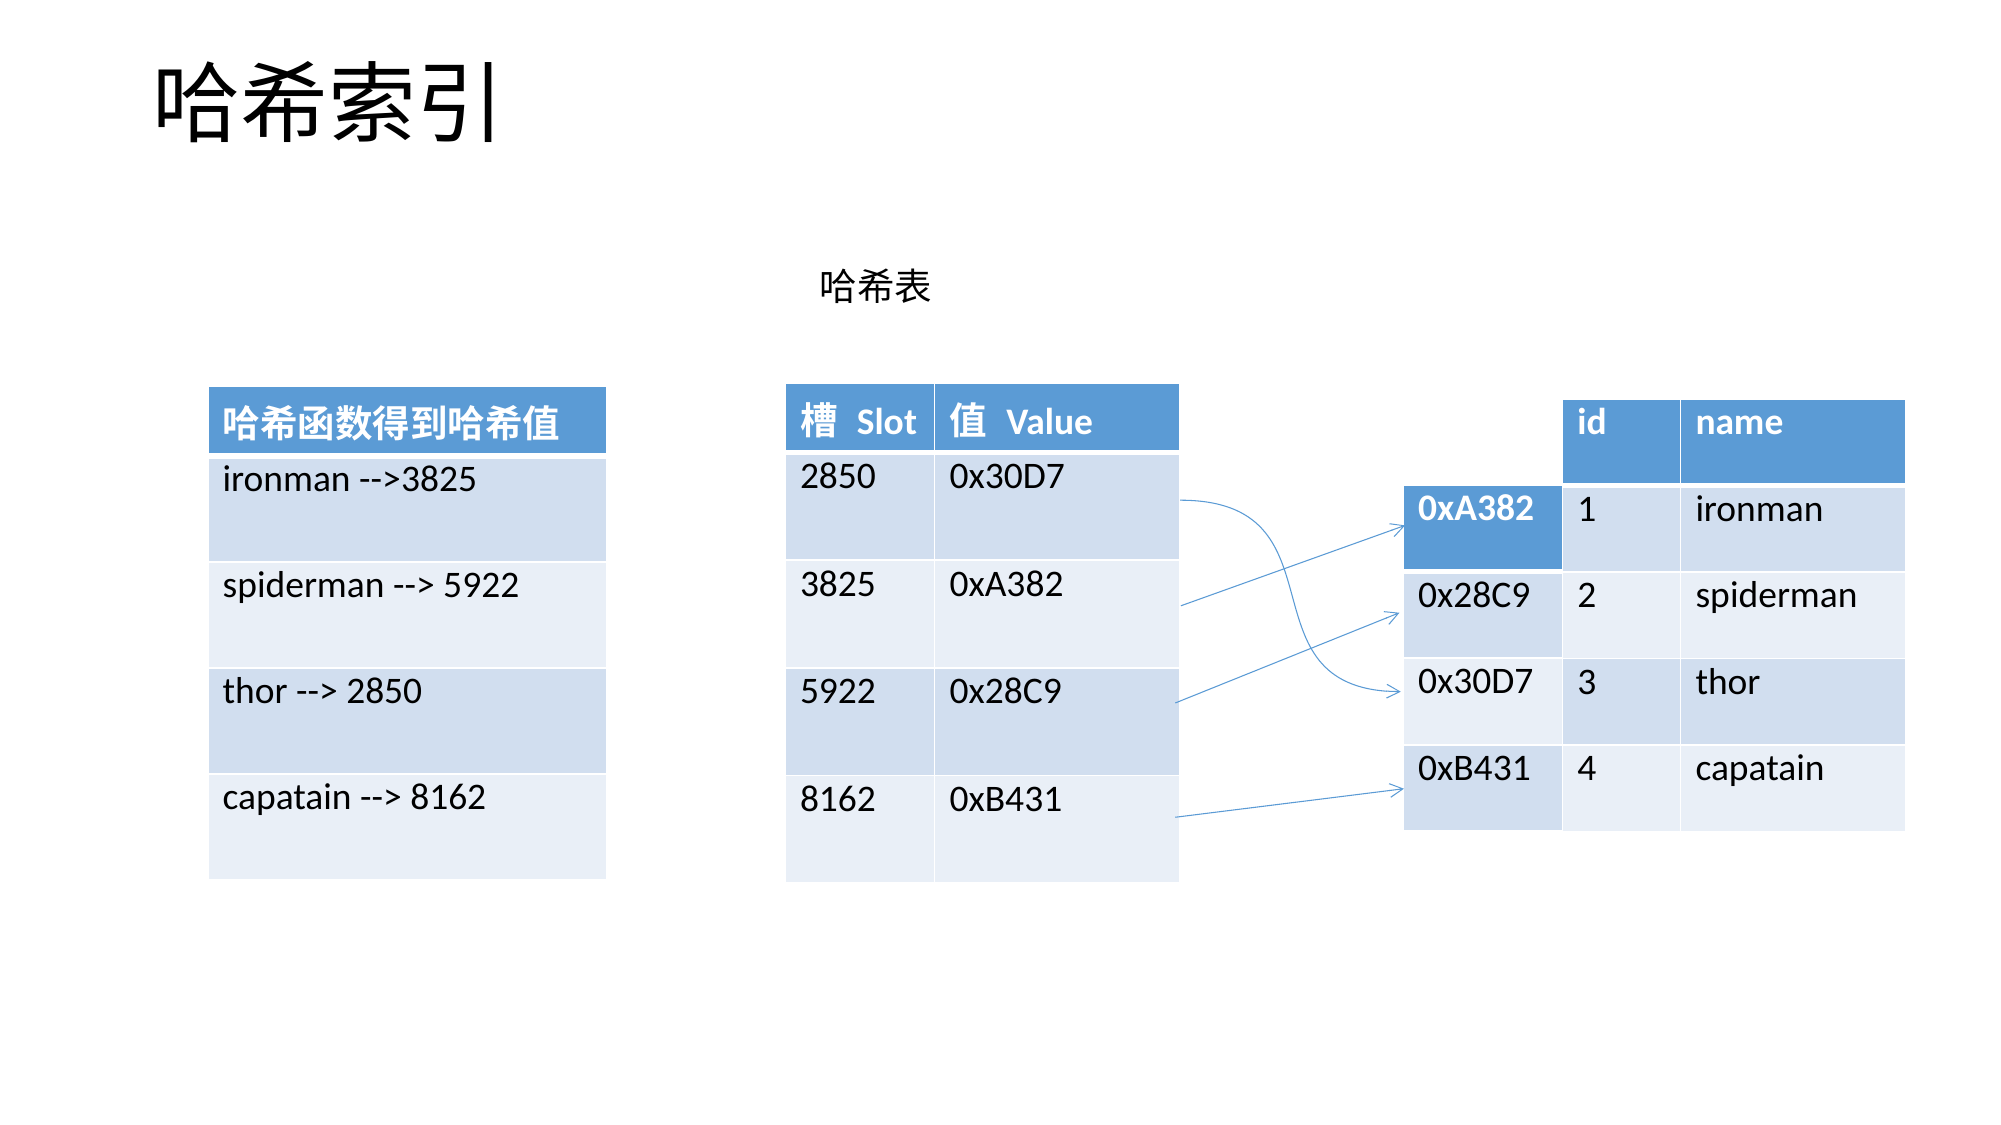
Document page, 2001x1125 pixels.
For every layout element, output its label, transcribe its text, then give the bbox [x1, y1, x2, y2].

table_header name [1681, 400, 1905, 483]
table_header 哈希函数得到哈希值 [209, 387, 606, 453]
table_cell ironman [1681, 488, 1905, 571]
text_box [1175, 612, 1400, 703]
table_cell 0x30D7 [935, 455, 1179, 559]
text_box 哈希表 [804, 255, 1073, 316]
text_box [1175, 788, 1404, 818]
table_cell 5922 [786, 669, 934, 775]
table_cell thor --> 2850 [209, 669, 606, 773]
table_cell 8162 [786, 776, 934, 882]
table_cell ironman -->3825 [209, 459, 606, 561]
table_cell 3 [1563, 659, 1680, 744]
table_cell 4 [1563, 746, 1680, 831]
table_cell 0x28C9 [935, 669, 1179, 775]
table_cell thor [1681, 659, 1905, 744]
table_cell 0xB431 [935, 776, 1179, 882]
table_cell 2 [1563, 573, 1680, 658]
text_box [1180, 606, 1401, 692]
table_cell 3825 [786, 561, 934, 667]
table_cell 1 [1563, 488, 1680, 571]
table_cell 0xB431 [1404, 746, 1562, 830]
table_cell 0x28C9 [1404, 574, 1562, 657]
table_cell spiderman --> 5922 [209, 563, 606, 667]
table_cell capatain --> 8162 [209, 775, 606, 879]
table_header 槽 Slot [786, 384, 934, 450]
table_cell capatain [1681, 746, 1905, 831]
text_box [1180, 500, 1401, 525]
table_cell spiderman [1681, 573, 1905, 658]
table_cell 0xA382 [935, 561, 1179, 667]
table_cell 0x30D7 [1404, 659, 1562, 744]
table_header 值 Value [935, 384, 1179, 450]
title 哈希索引 [137, 51, 1863, 269]
table_header id [1563, 400, 1680, 483]
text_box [1180, 525, 1406, 606]
table_header 0xA382 [1404, 486, 1562, 569]
table_cell 2850 [786, 455, 934, 559]
